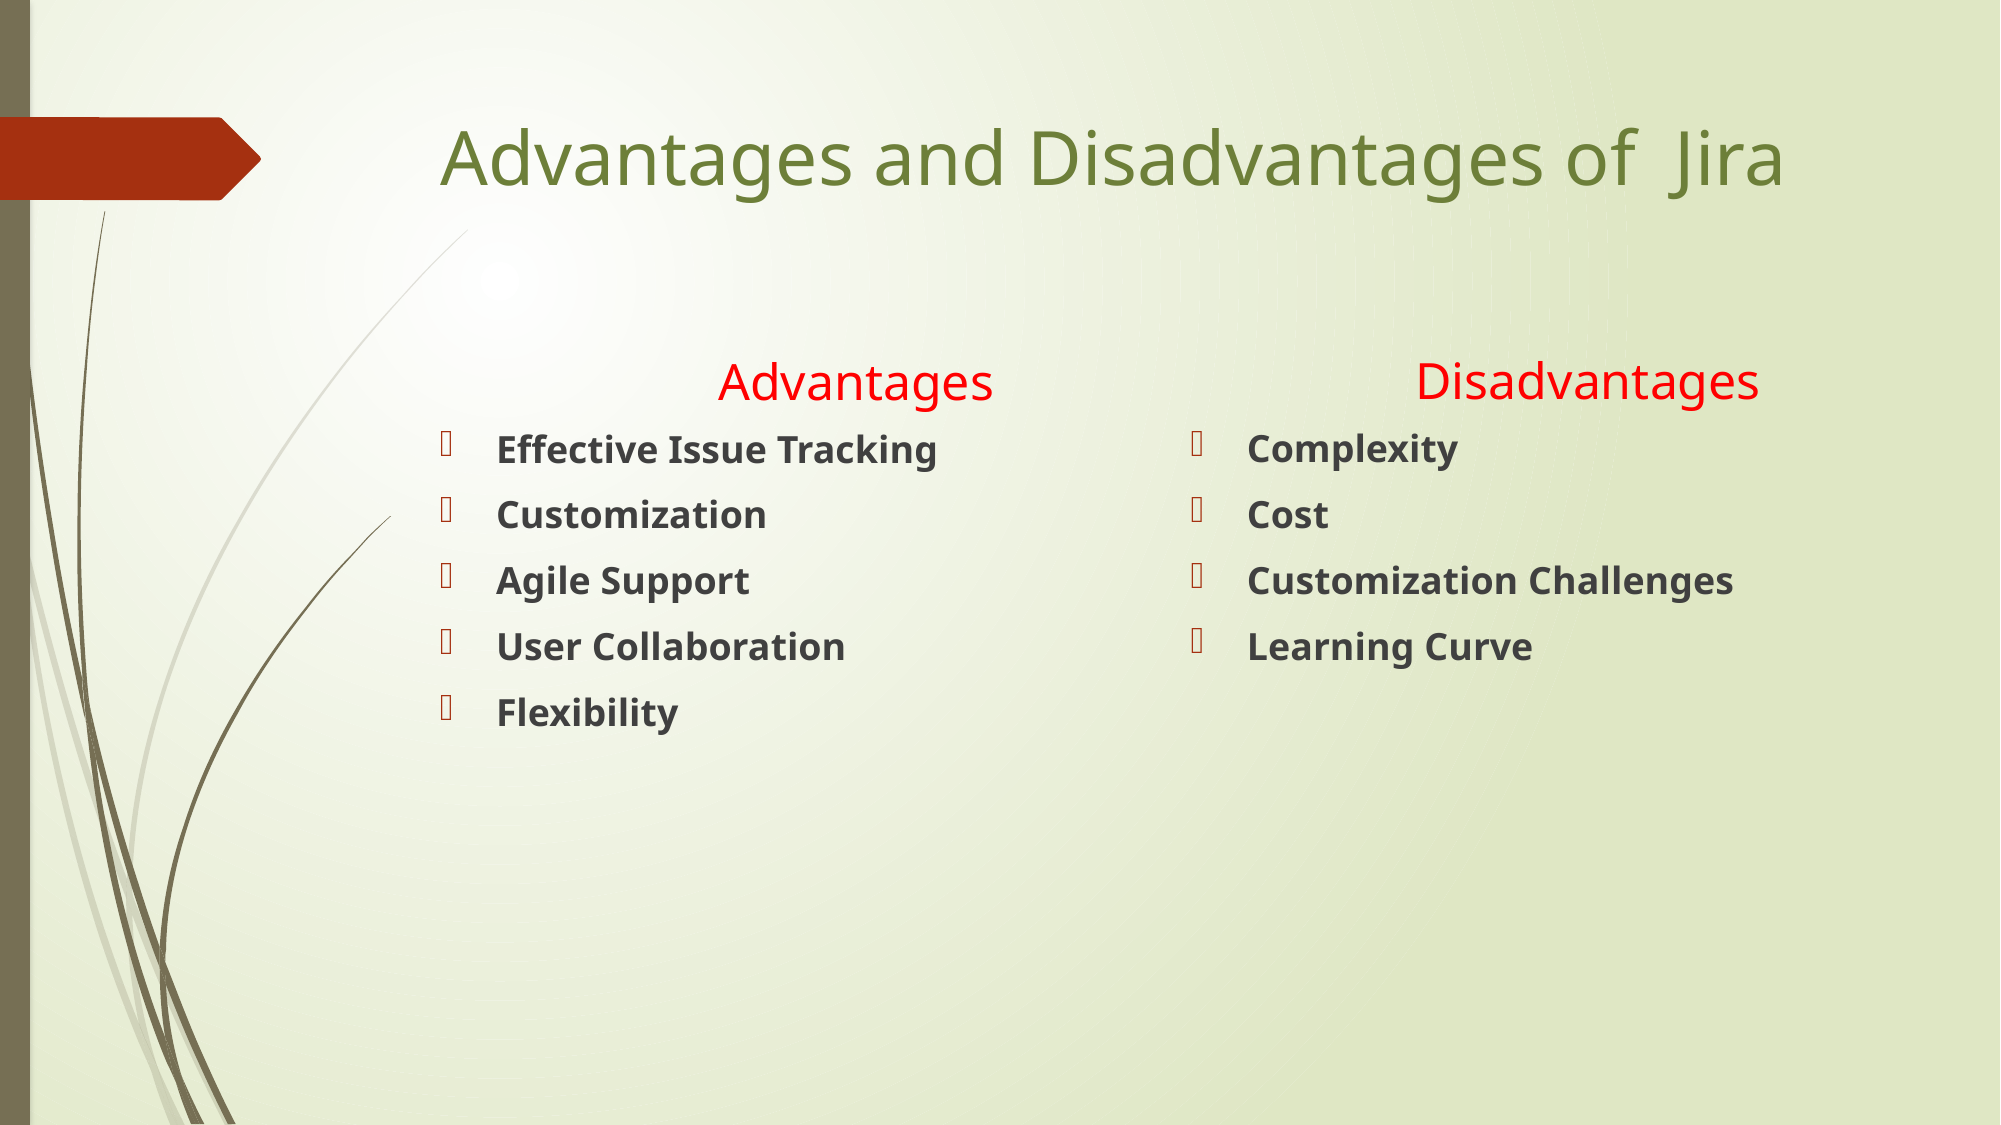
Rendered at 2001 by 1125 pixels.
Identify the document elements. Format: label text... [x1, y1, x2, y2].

title Advantages and Disadvantages of Jira [425, 102, 1888, 313]
list Disadvantages [1231, 323, 1888, 417]
list Effective Issue Tracking Customization Agile Support User Collaboration Flexibility [424, 418, 1138, 969]
list Advantages [482, 323, 1138, 418]
list Complexity Cost Customization Challenges Learning Curve [1175, 417, 1888, 968]
